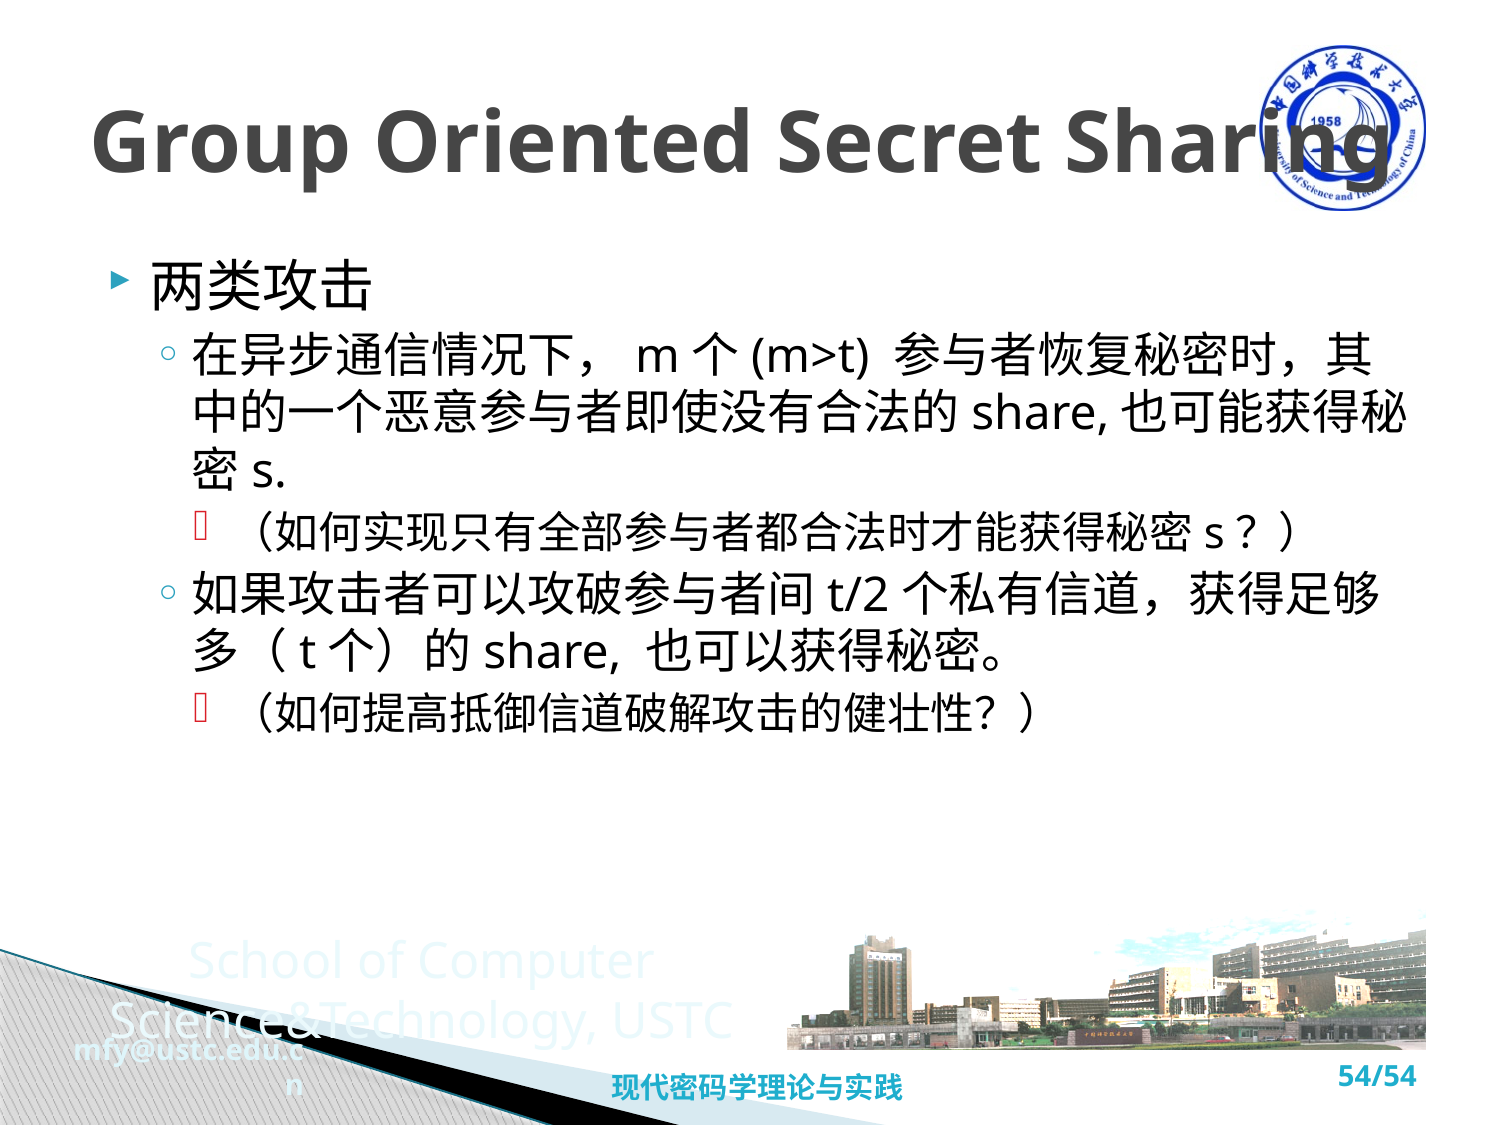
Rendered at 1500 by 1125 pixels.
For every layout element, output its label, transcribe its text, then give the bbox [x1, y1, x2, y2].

list 两类攻击 在异步通信情况下，m个(m>t) 参与者恢复秘密时，其中的一个恶意参与者即使没有合法的share,也可能获得秘密s. （如何实现只有全部参与者都合法时才能获得秘密s？） 如果攻击者可以攻破参与者间t/2个私有信道，获得足够多（t个）的share, 也可以获得秘密。 （如何提高抵御信道破解攻击的健壮性？） [75, 243, 1425, 986]
list 用于安全地分发A和B通信的新会话密钥 对于重放攻击是脆弱的，如果老会话密钥被破了的话 因此需要第三个消息来使得B相信是和A通信 有几种改进方法 增加时间戳(Denning 81) 使用一个额外的nonce (Neuman 93) [787, 861, 1426, 1050]
title Group Oriented Secret Sharing [75, 45, 1425, 233]
